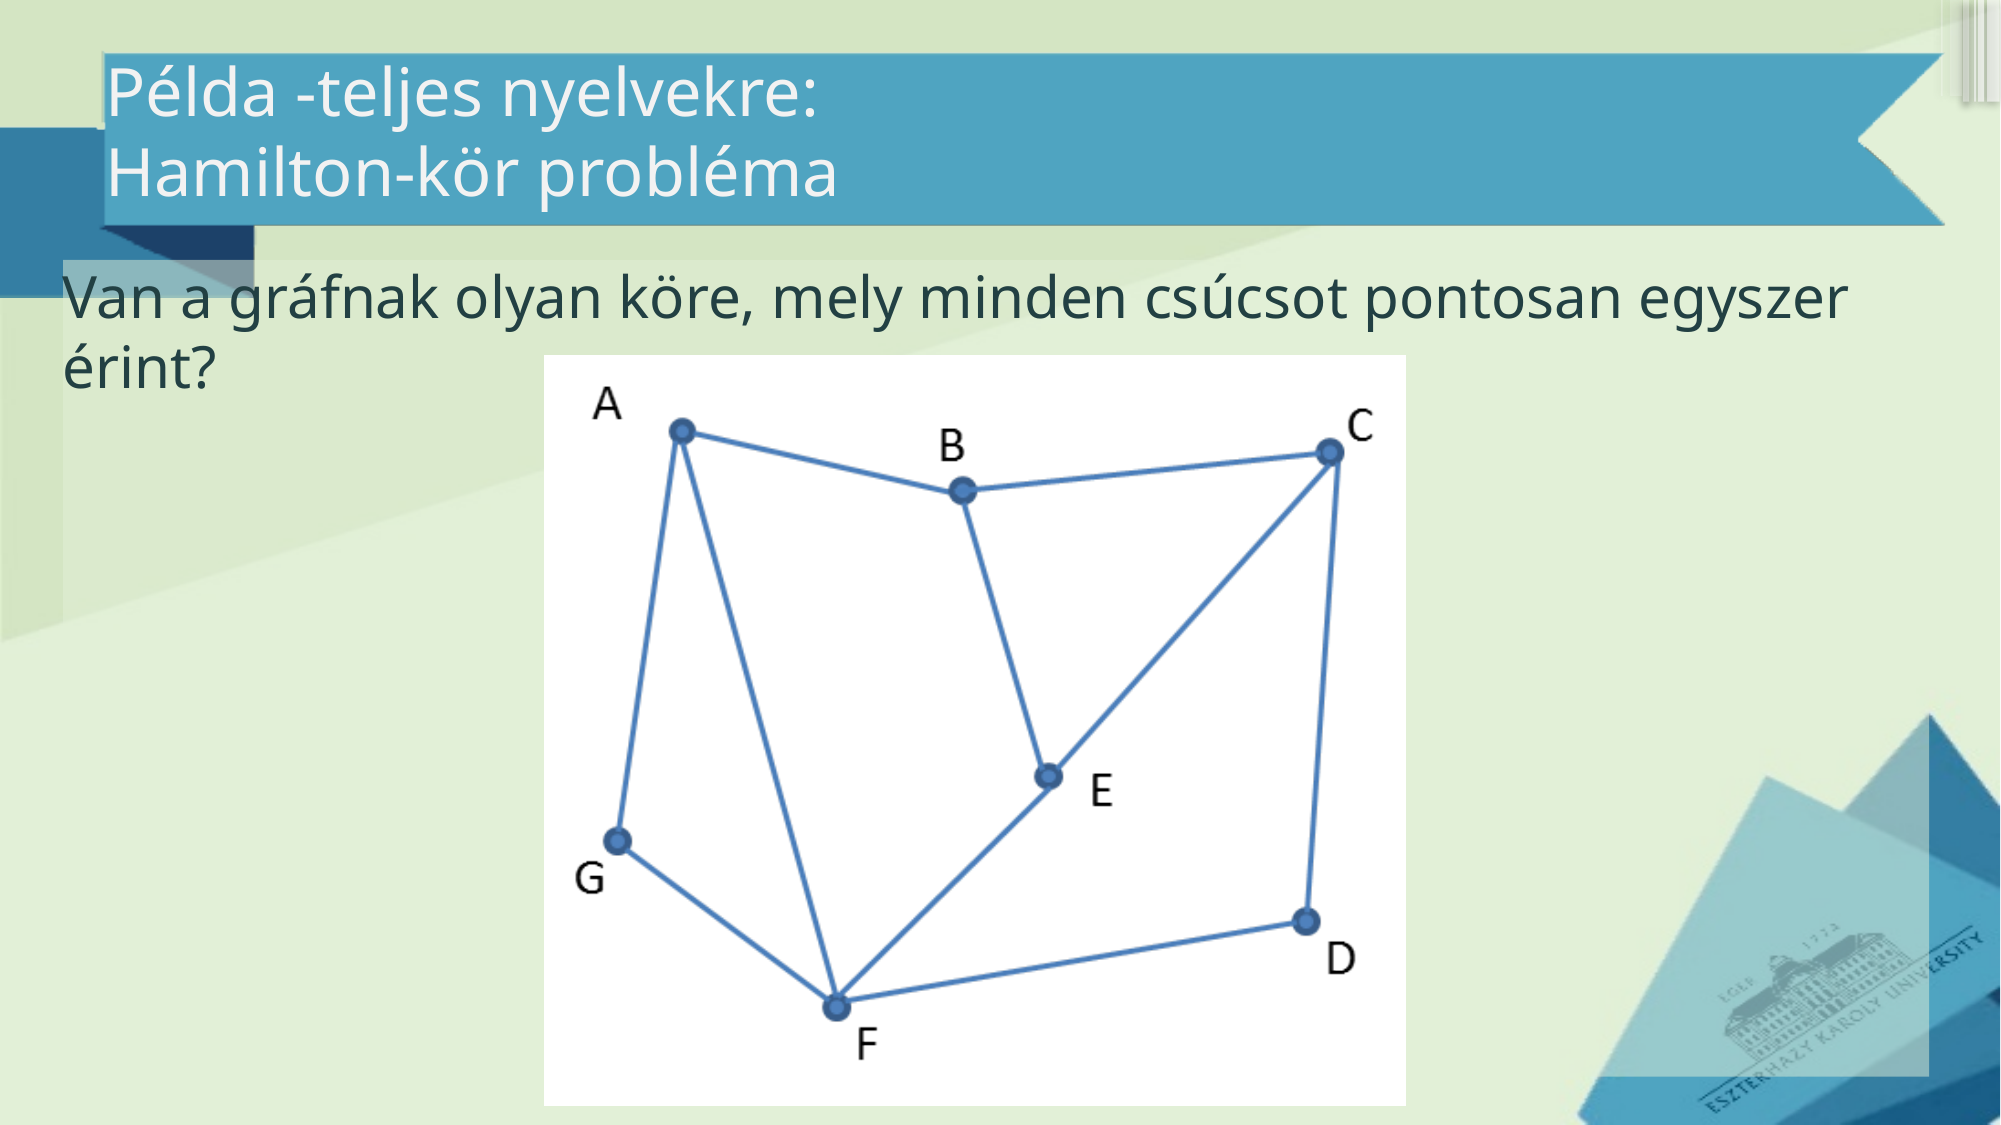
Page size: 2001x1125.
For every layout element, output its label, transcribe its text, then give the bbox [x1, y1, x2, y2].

list Van a gráfnak olyan köre, mely minden csúcsot pontosan egyszer érint? [63, 259, 1930, 1077]
picture [0, 0, 2001, 1125]
